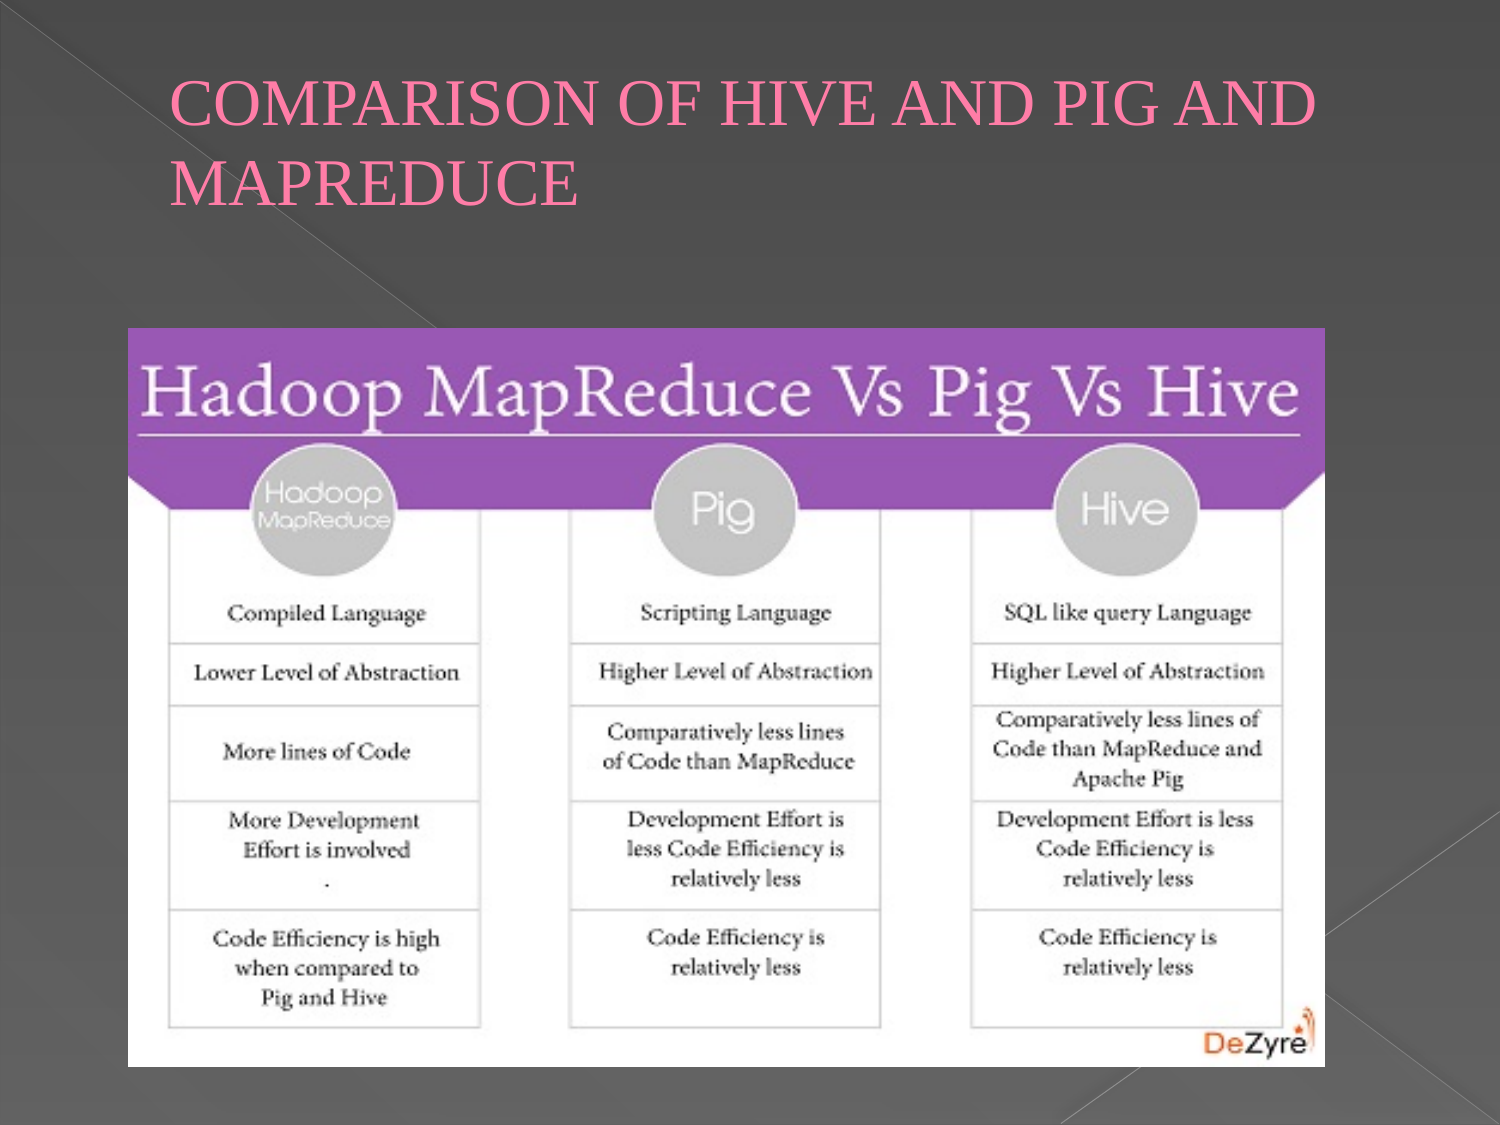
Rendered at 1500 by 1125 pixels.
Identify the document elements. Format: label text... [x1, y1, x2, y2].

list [128, 327, 1325, 1067]
title COMPARISON OF HIVE AND PIG AND MAPREDUCE [75, 43, 1383, 235]
